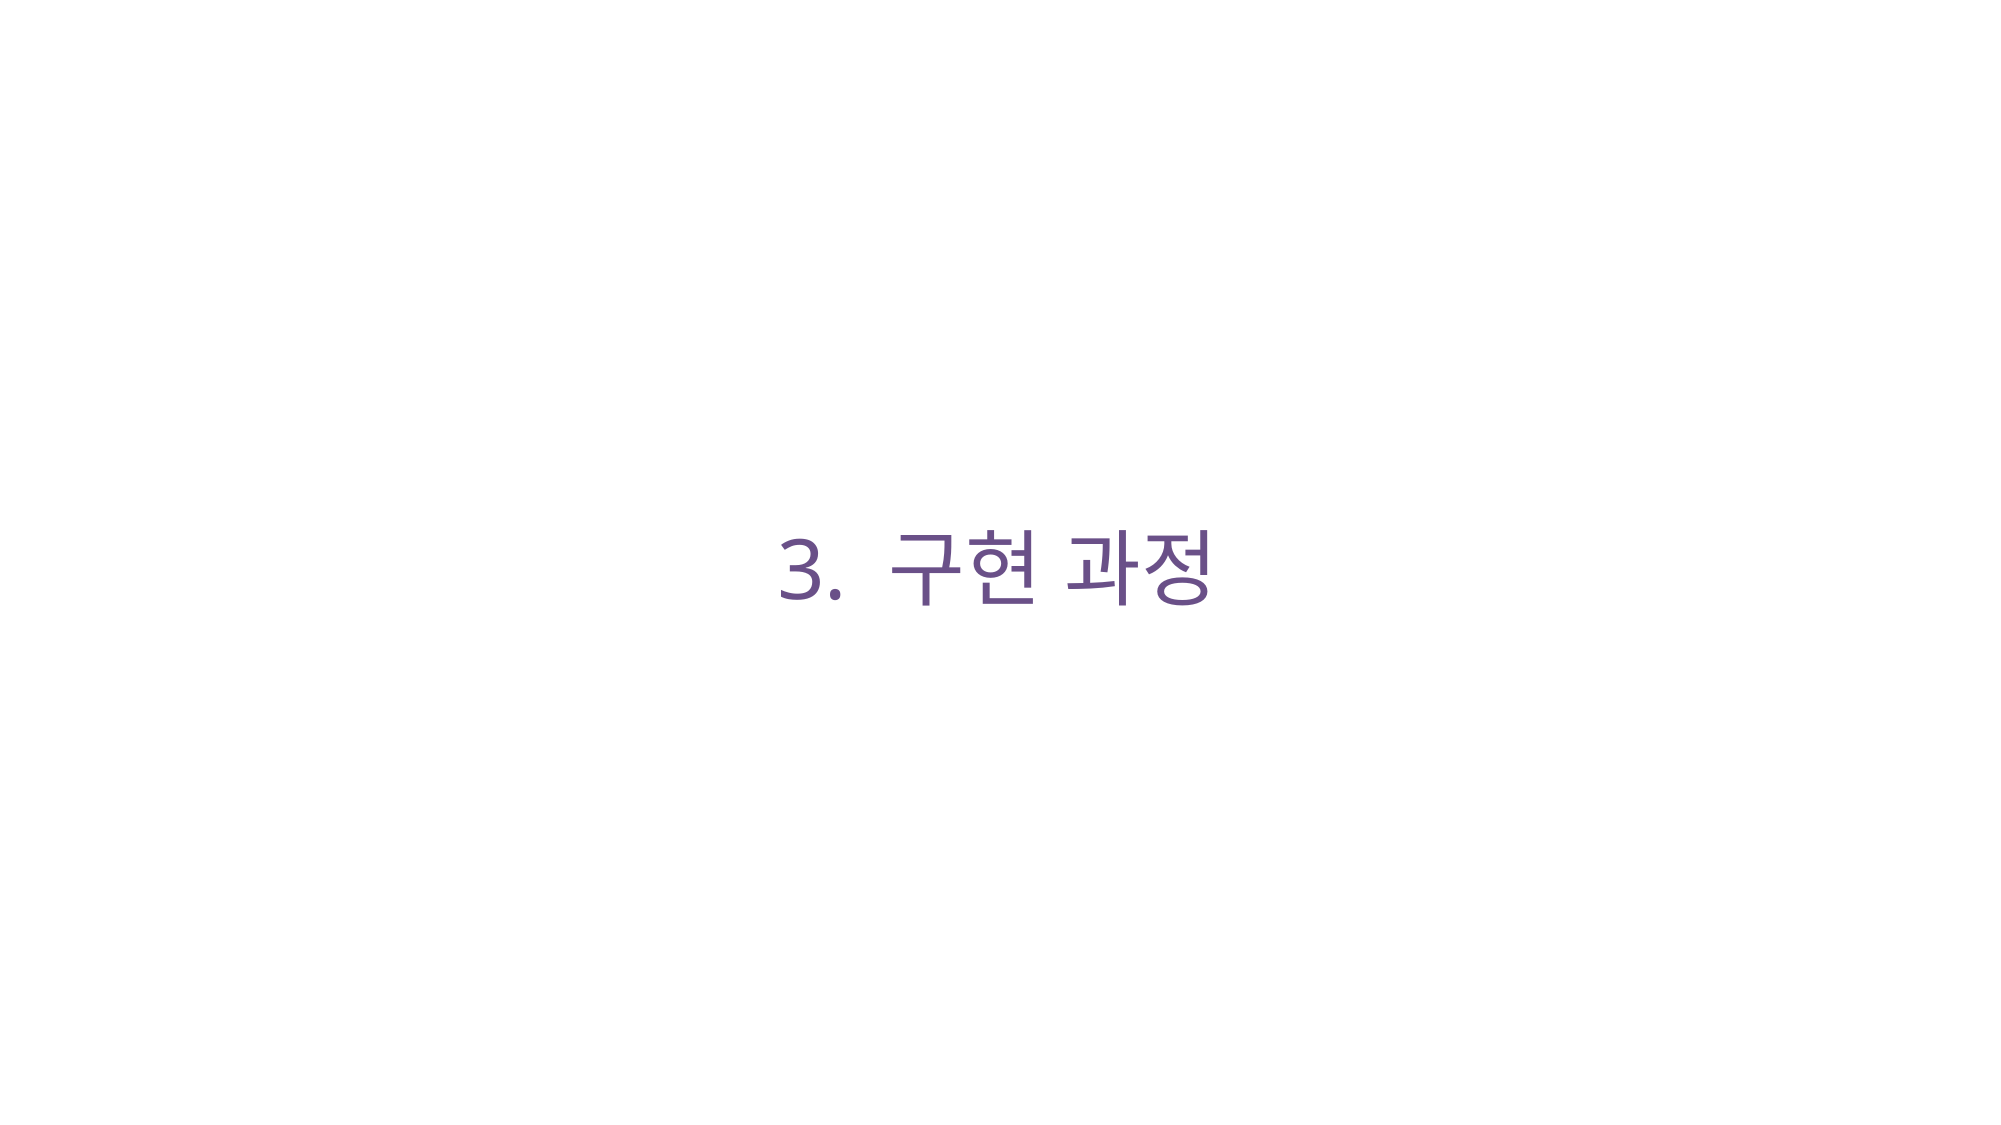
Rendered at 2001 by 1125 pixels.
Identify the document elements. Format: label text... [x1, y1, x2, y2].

text_box 3. 구현 과정 [762, 508, 1233, 624]
